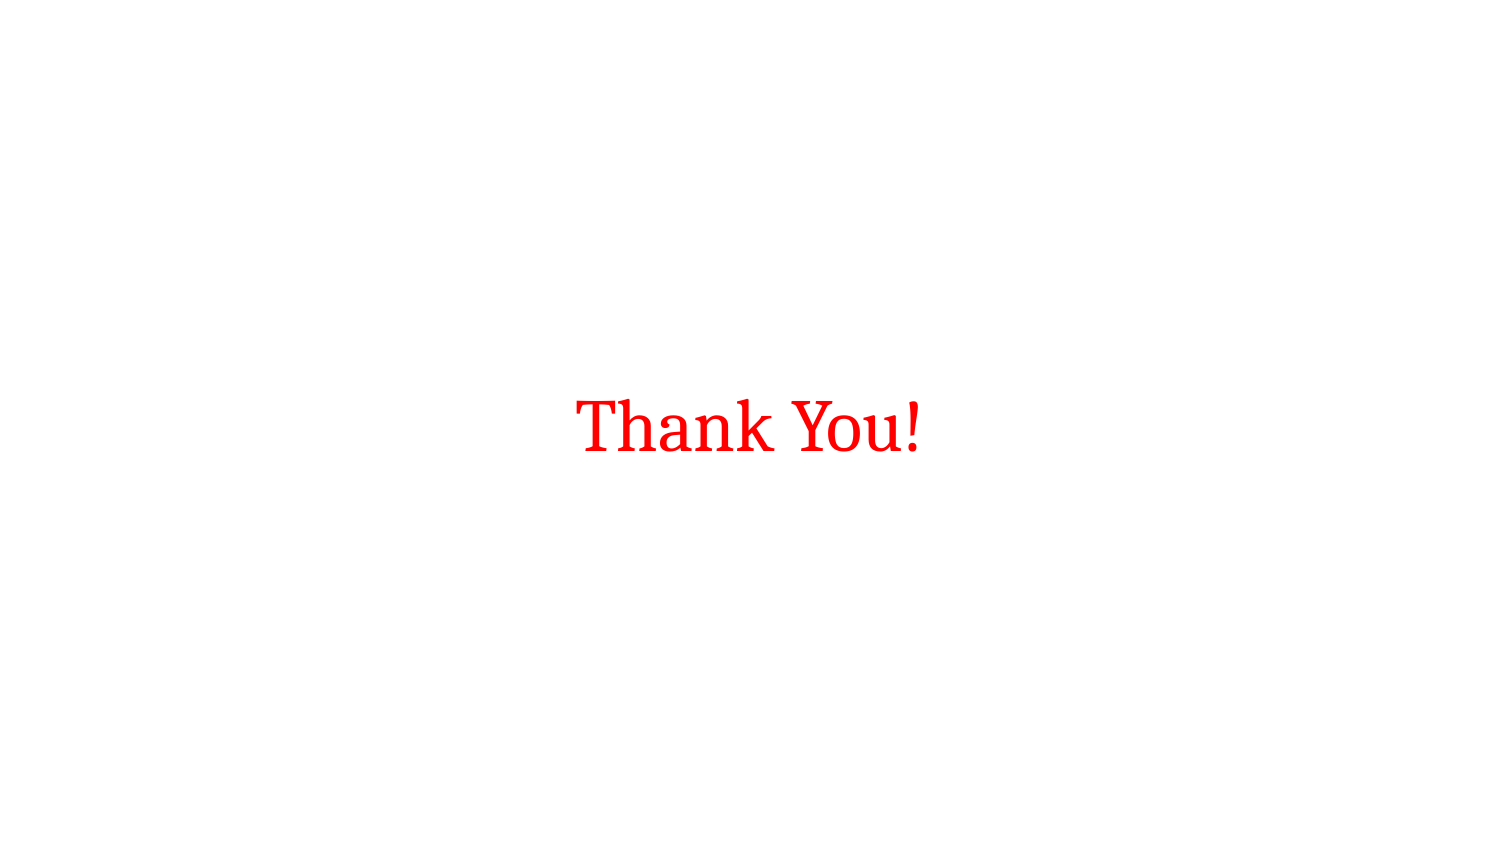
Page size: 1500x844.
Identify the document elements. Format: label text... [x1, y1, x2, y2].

title Thank You! [51, 352, 1449, 491]
